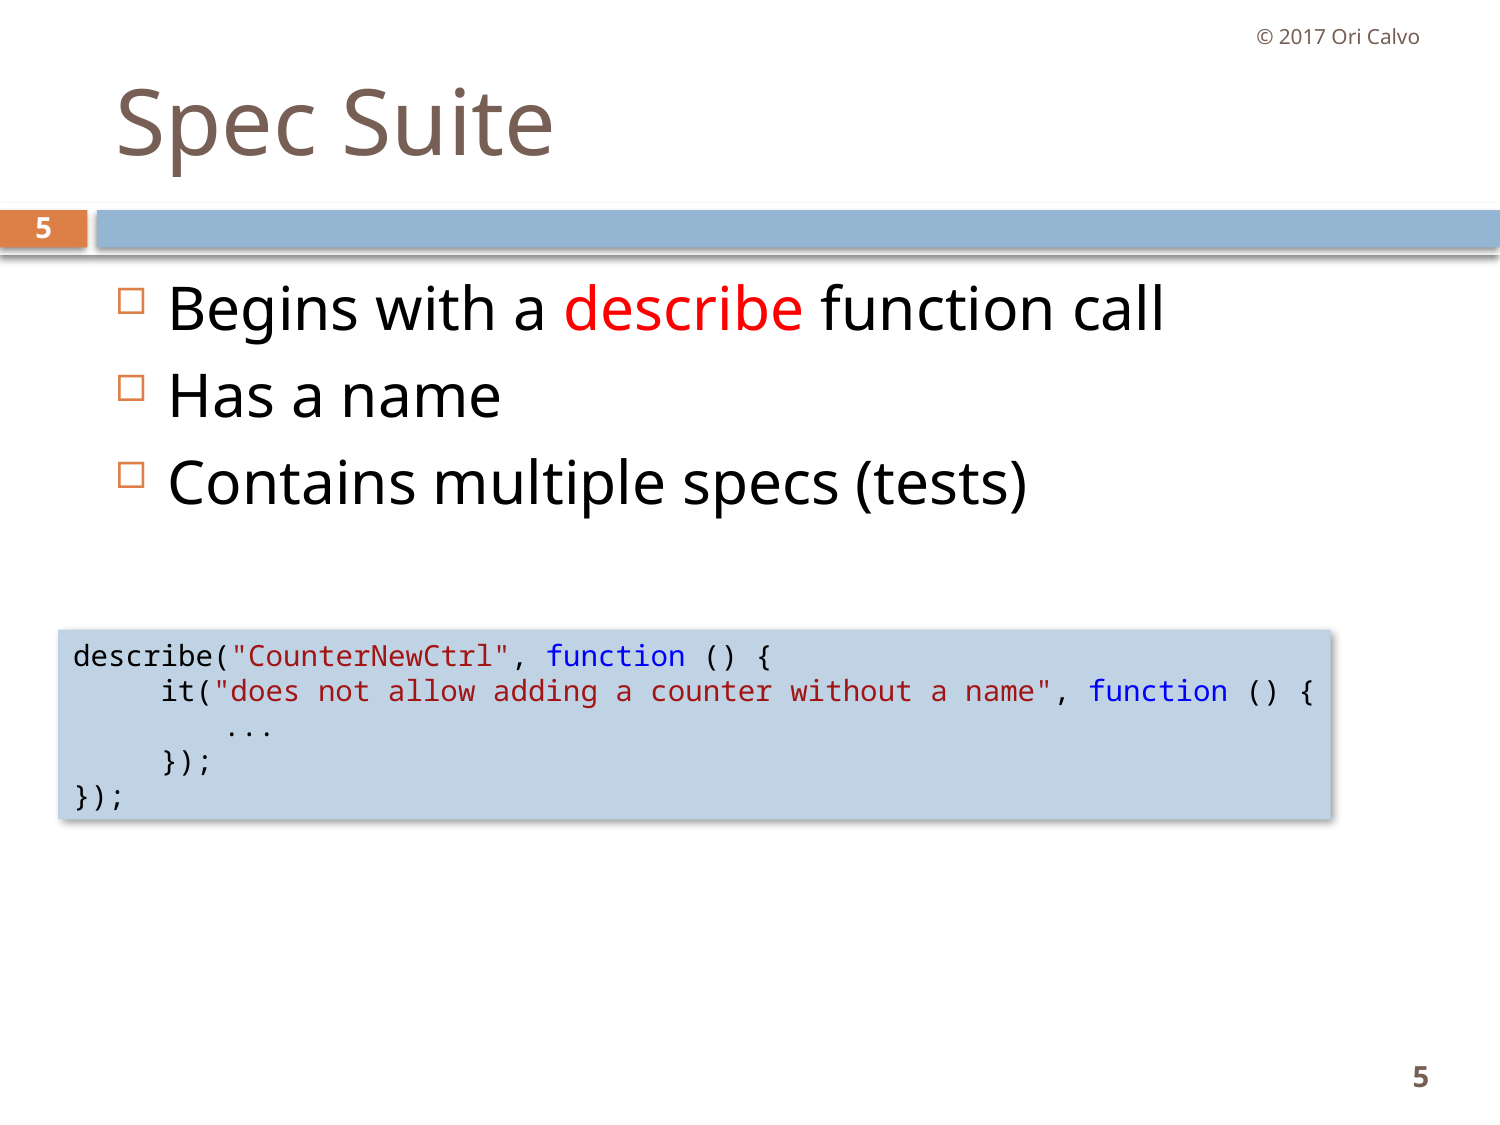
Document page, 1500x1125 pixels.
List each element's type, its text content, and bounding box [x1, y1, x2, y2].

title Spec Suite [100, 37, 1438, 200]
footer © 2017 Ori Calvo [1241, 7, 1490, 68]
list Begins with a describe function call Has a name Contains multiple specs (tests) [100, 262, 1438, 1000]
slide_number 5 [0, 208, 88, 249]
text_box describe("CounterNewCtrl", function () { it("does not allow adding a counter without a name", function () { ... }); }); [58, 629, 1331, 820]
